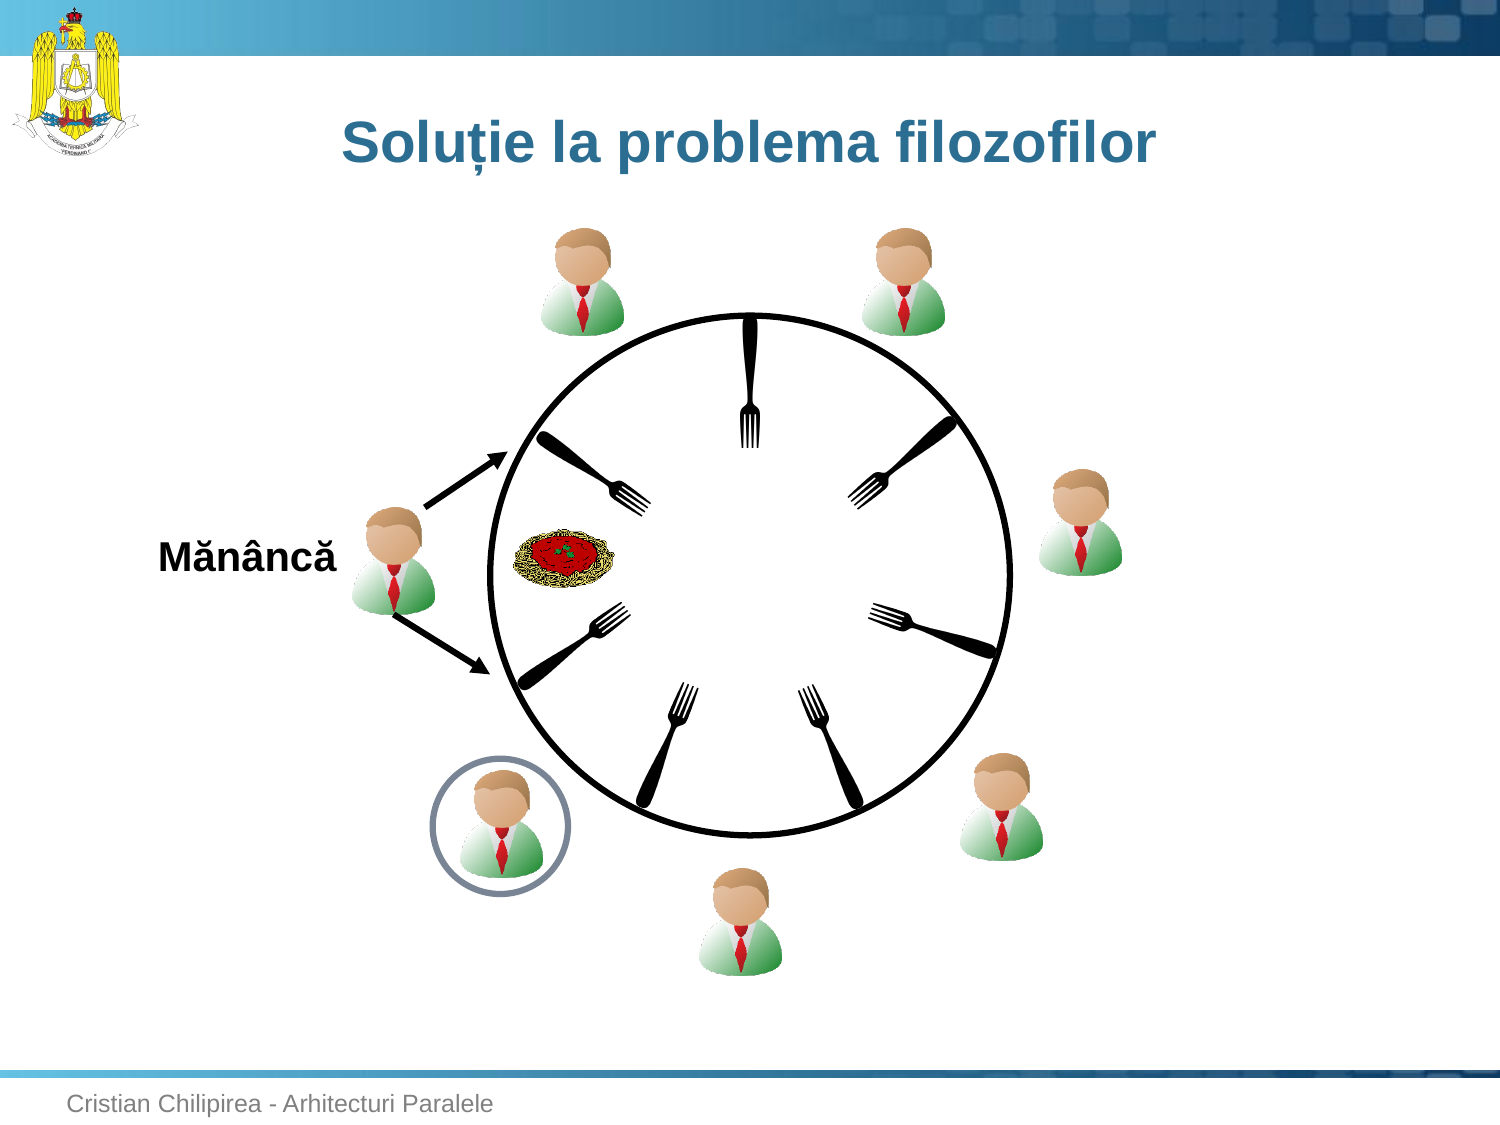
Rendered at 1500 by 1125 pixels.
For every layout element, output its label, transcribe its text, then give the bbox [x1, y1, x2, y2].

text_box [488, 313, 1012, 838]
text_box [462, 756, 539, 768]
picture [698, 868, 782, 976]
picture [960, 752, 1043, 861]
text_box [430, 770, 458, 880]
picture [862, 228, 945, 336]
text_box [393, 614, 491, 675]
picture [0, 1070, 1500, 1078]
picture [739, 315, 761, 448]
text_box Mănâncă [143, 522, 347, 588]
picture [1039, 468, 1122, 577]
picture [460, 769, 543, 878]
title Soluție la problema filozofilor [51, 102, 1449, 178]
picture [797, 681, 867, 814]
picture [632, 680, 699, 813]
picture [847, 395, 960, 528]
picture [868, 566, 998, 698]
text_box [465, 887, 535, 897]
footer Cristian Chilipirea - Arhitecturi Paralele [51, 1083, 1157, 1125]
picture [513, 405, 651, 714]
picture [352, 507, 435, 615]
picture [0, 0, 1500, 156]
text_box [545, 772, 571, 880]
picture [541, 228, 624, 336]
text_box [424, 451, 508, 508]
